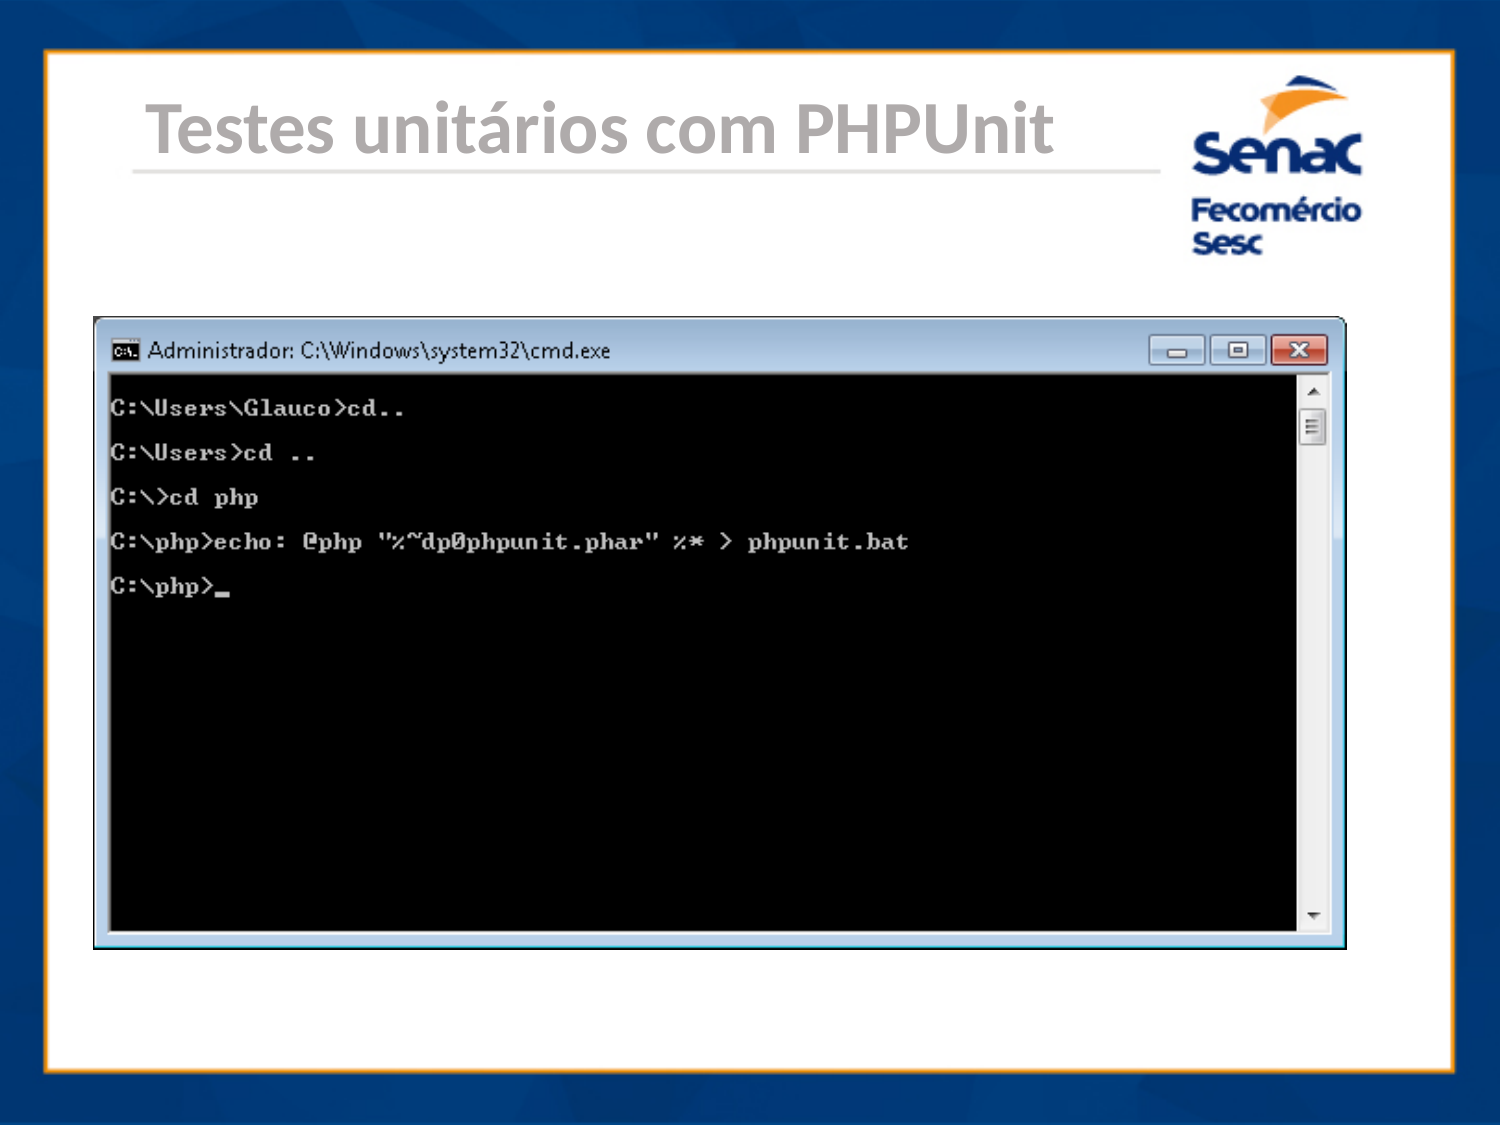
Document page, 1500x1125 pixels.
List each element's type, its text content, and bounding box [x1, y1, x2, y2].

picture [0, 0, 1500, 1125]
text_box Testes unitários com PHPUnit [130, 72, 1130, 187]
